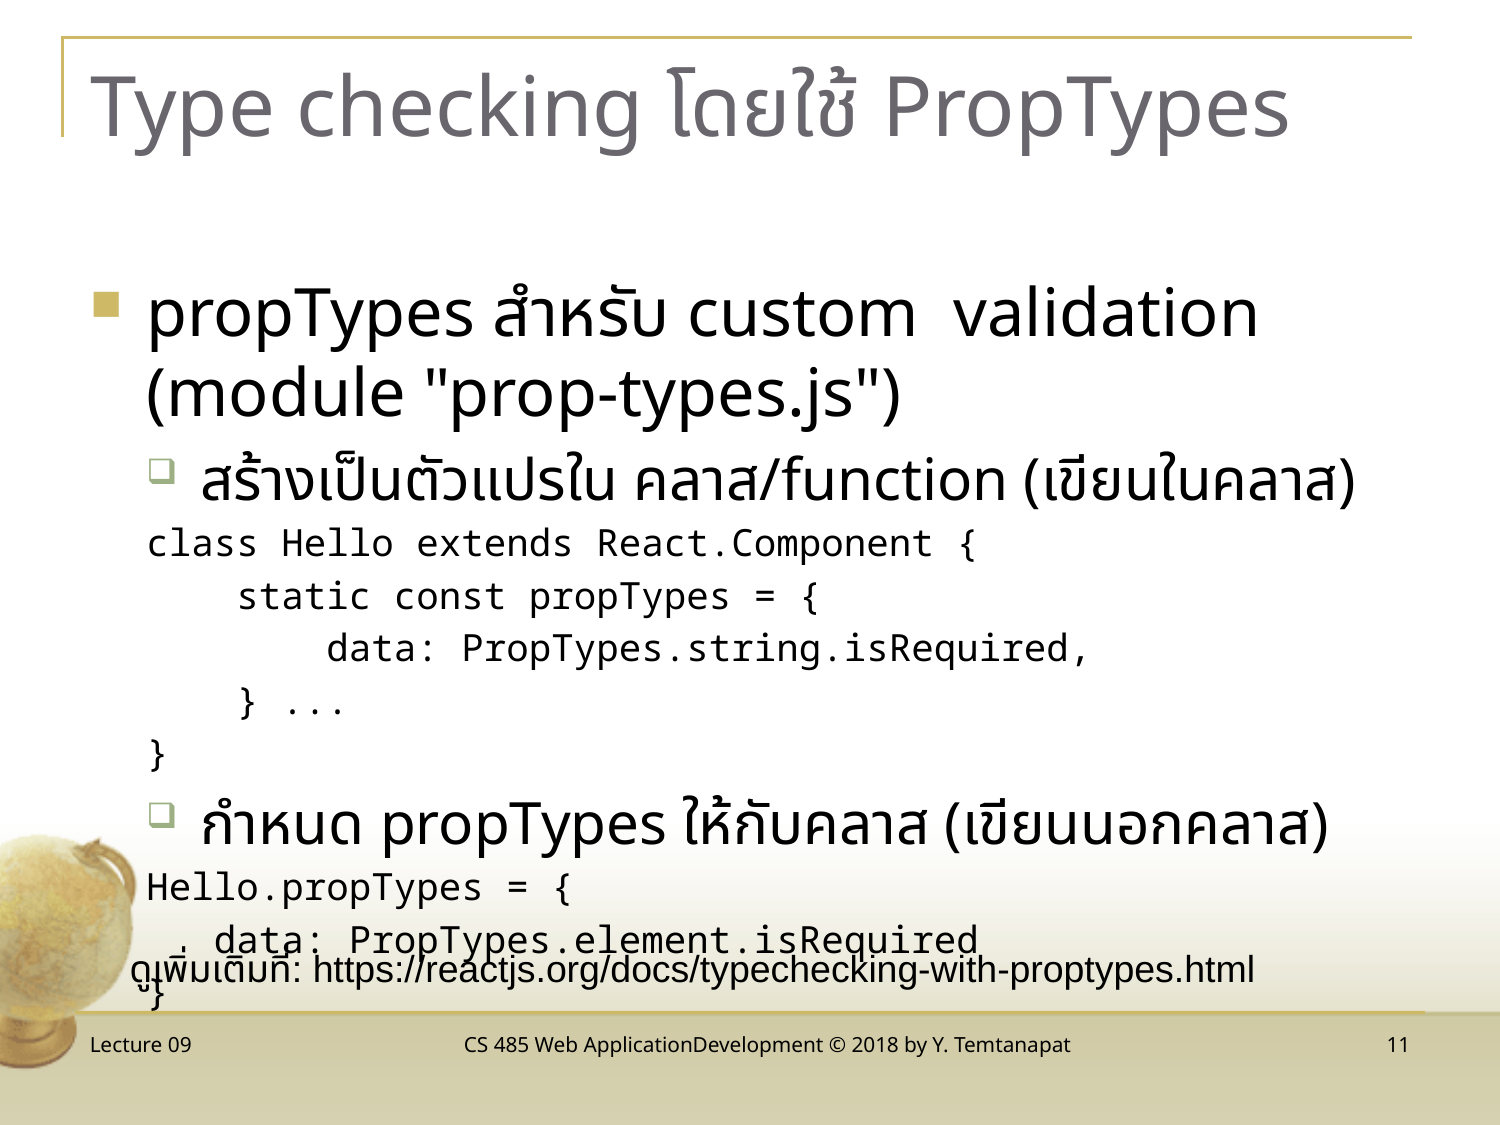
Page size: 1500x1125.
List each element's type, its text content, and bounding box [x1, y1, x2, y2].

list propTypes สำหรับ custom validation (module "prop-types.js") สร้างเป็นตัวแปรใน คลาส/function (เขียนในคลาส) class Hello extends React.Component { static const propTypes = { data: PropTypes.string.isRequired, } ... } กำหนด propTypes ให้กับคลาส (เขียนนอกคลาส) Hello.propTypes = { data: PropTypes.element.isRequired } [74, 262, 1426, 1006]
text_box ดูเพิ่มเติมที่: https://reactjs.org/docs/typechecking-with-proptypes.html [114, 937, 1271, 998]
slide_number Lecture 09 [75, 1024, 316, 1100]
title Type checking โดยใช้ PropTypes [74, 45, 1426, 233]
footer CS 485 Web ApplicationDevelopment © 2018 by Y. Temtanapat [316, 1024, 1218, 1100]
slide_number 11 [1218, 1024, 1425, 1100]
